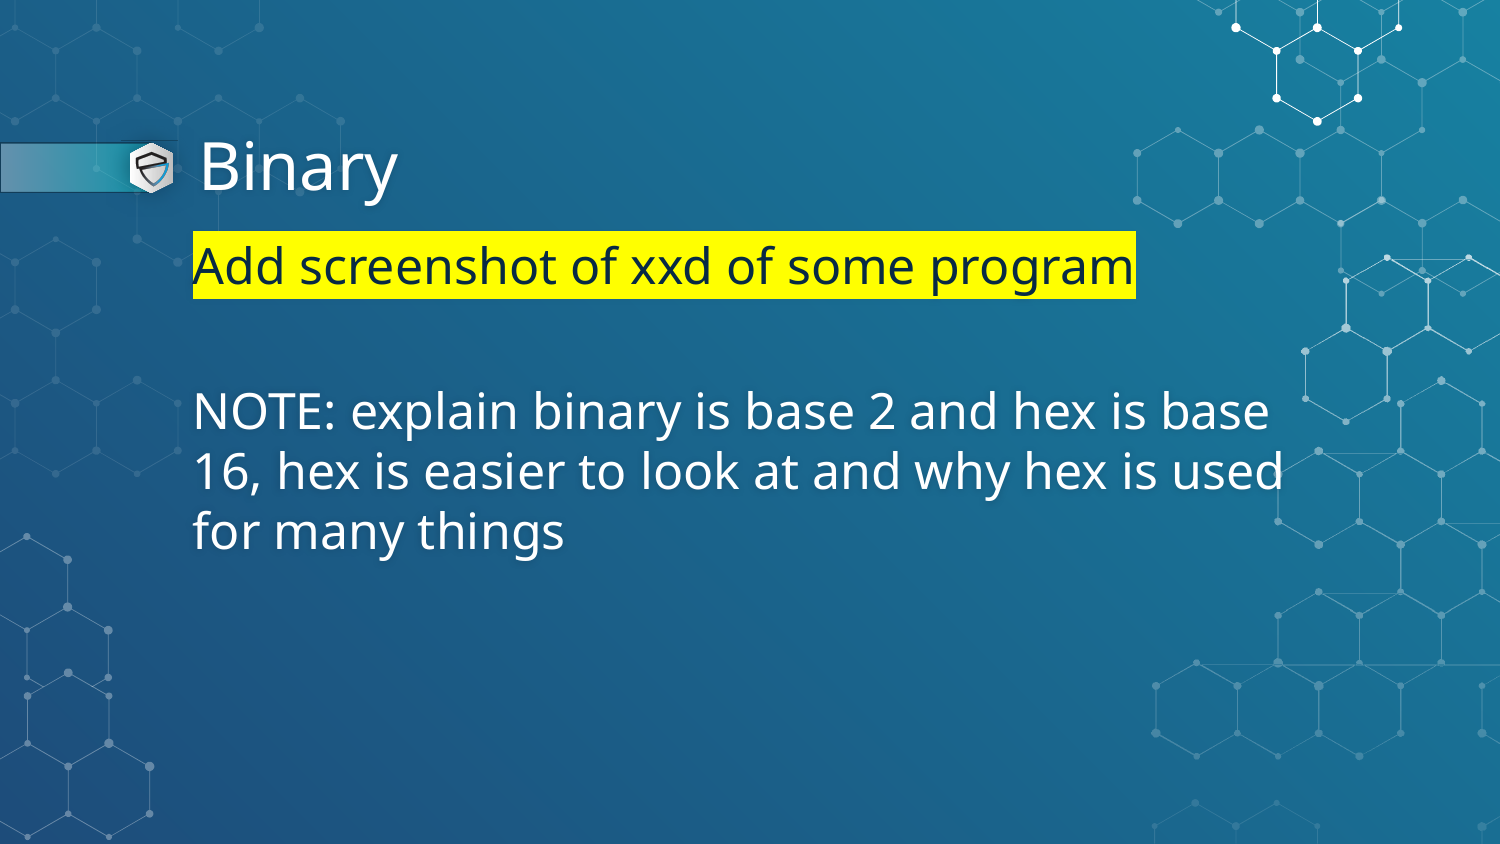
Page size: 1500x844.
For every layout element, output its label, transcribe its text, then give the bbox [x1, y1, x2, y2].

list Add screenshot of xxd of some program NOTE: explain binary is base 2 and hex is base 16, hex is easier to look at and why hex is used for many things [192, 234, 1297, 733]
picture [121, 140, 178, 198]
title Binary [198, 140, 1302, 198]
